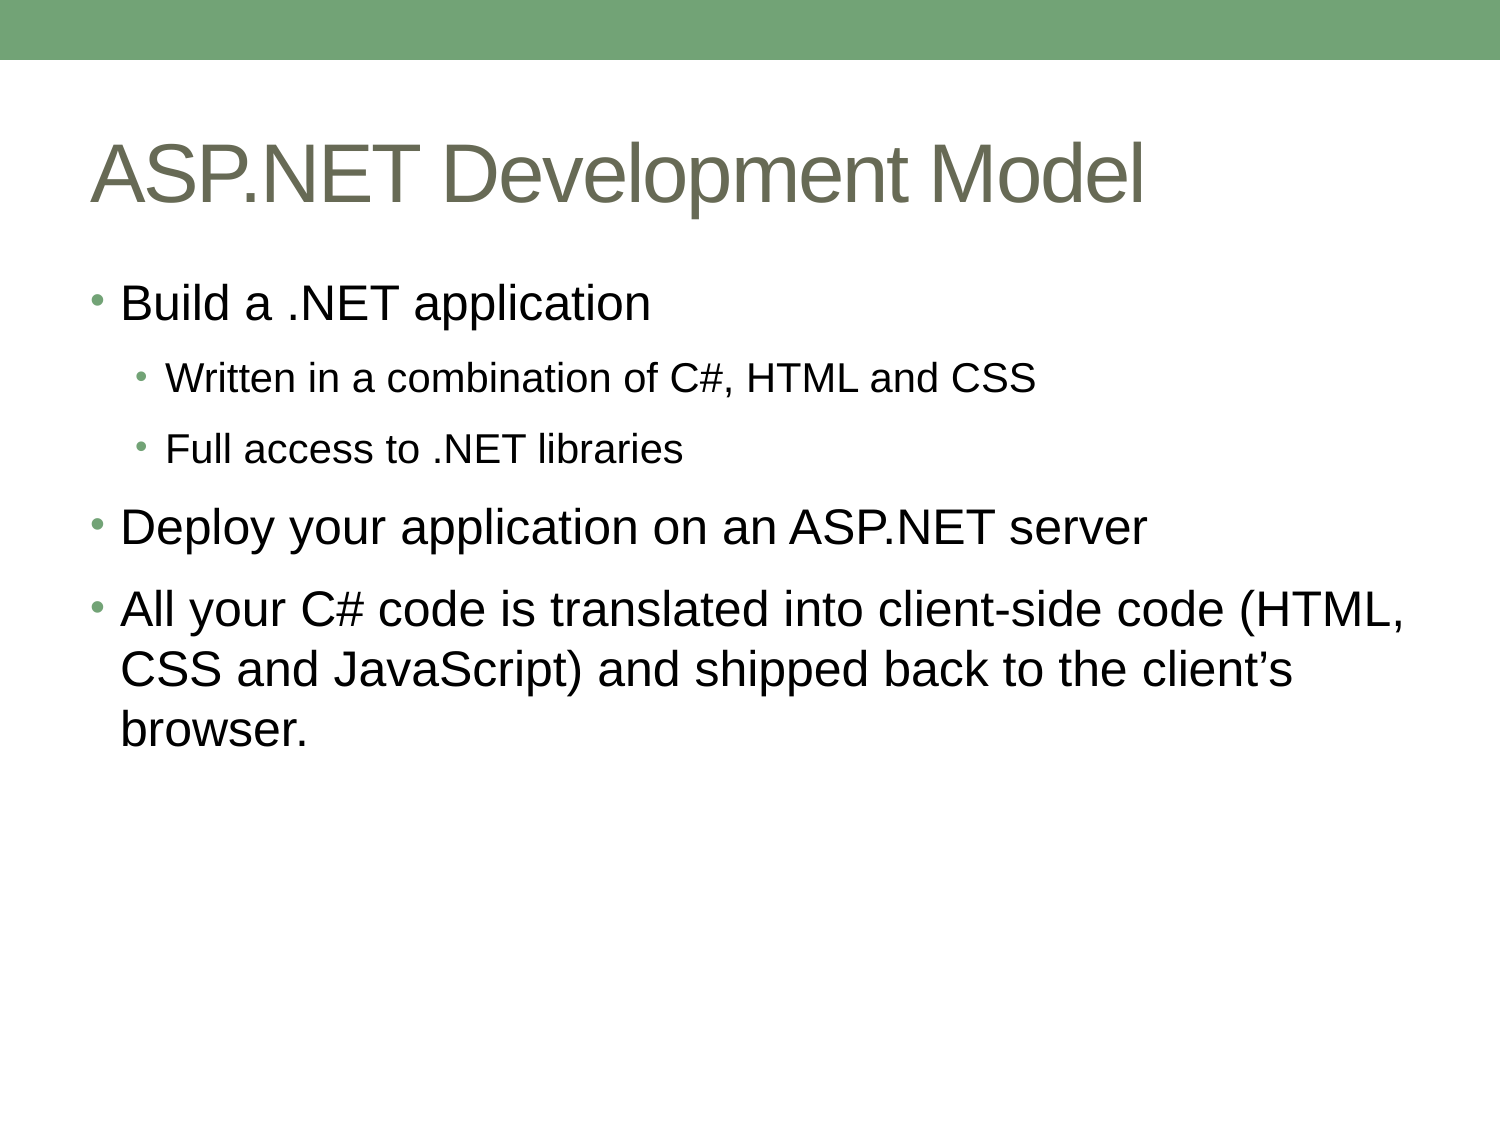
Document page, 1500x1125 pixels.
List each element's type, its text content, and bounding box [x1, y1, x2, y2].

list Build a .NET application Written in a combination of C#, HTML and CSS Full access to .NET libraries Deploy your application on an ASP.NET server All your C# code is translated into client-side code (HTML, CSS and JavaScript) and shipped back to the client’s browser. [75, 262, 1425, 1063]
title ASP.NET Development Model [75, 87, 1425, 250]
